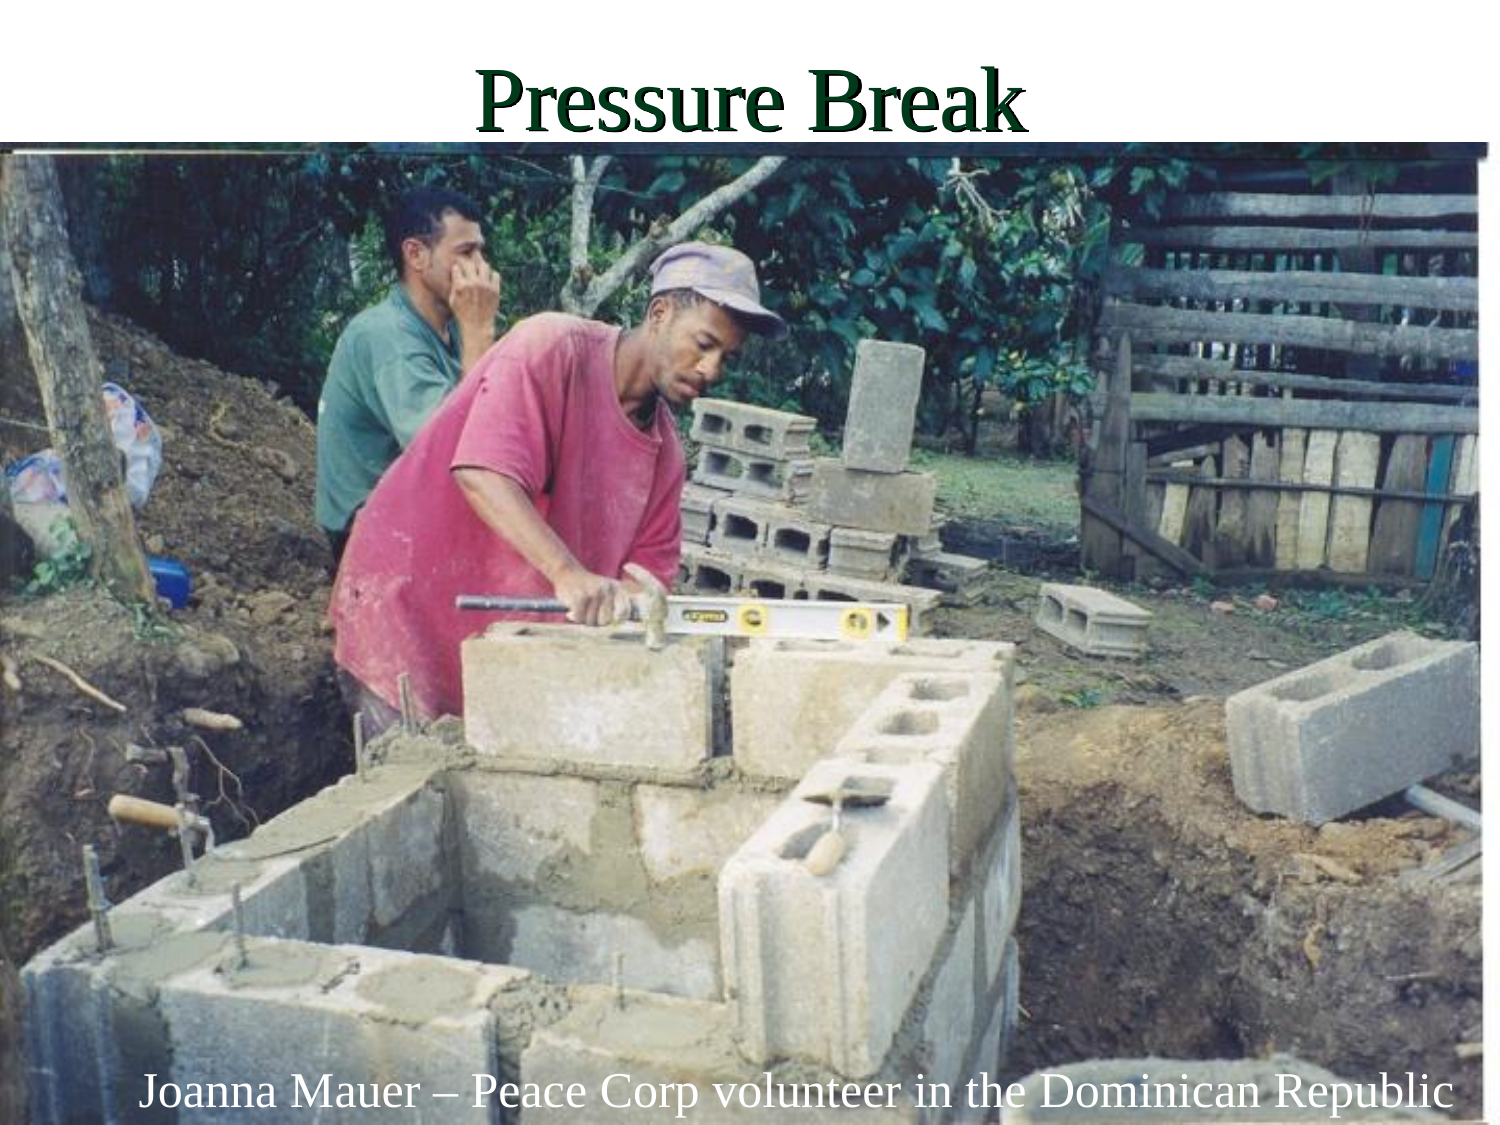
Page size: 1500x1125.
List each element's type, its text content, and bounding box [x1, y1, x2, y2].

picture [0, 141, 1500, 1125]
title Pressure Break [112, 0, 1388, 140]
